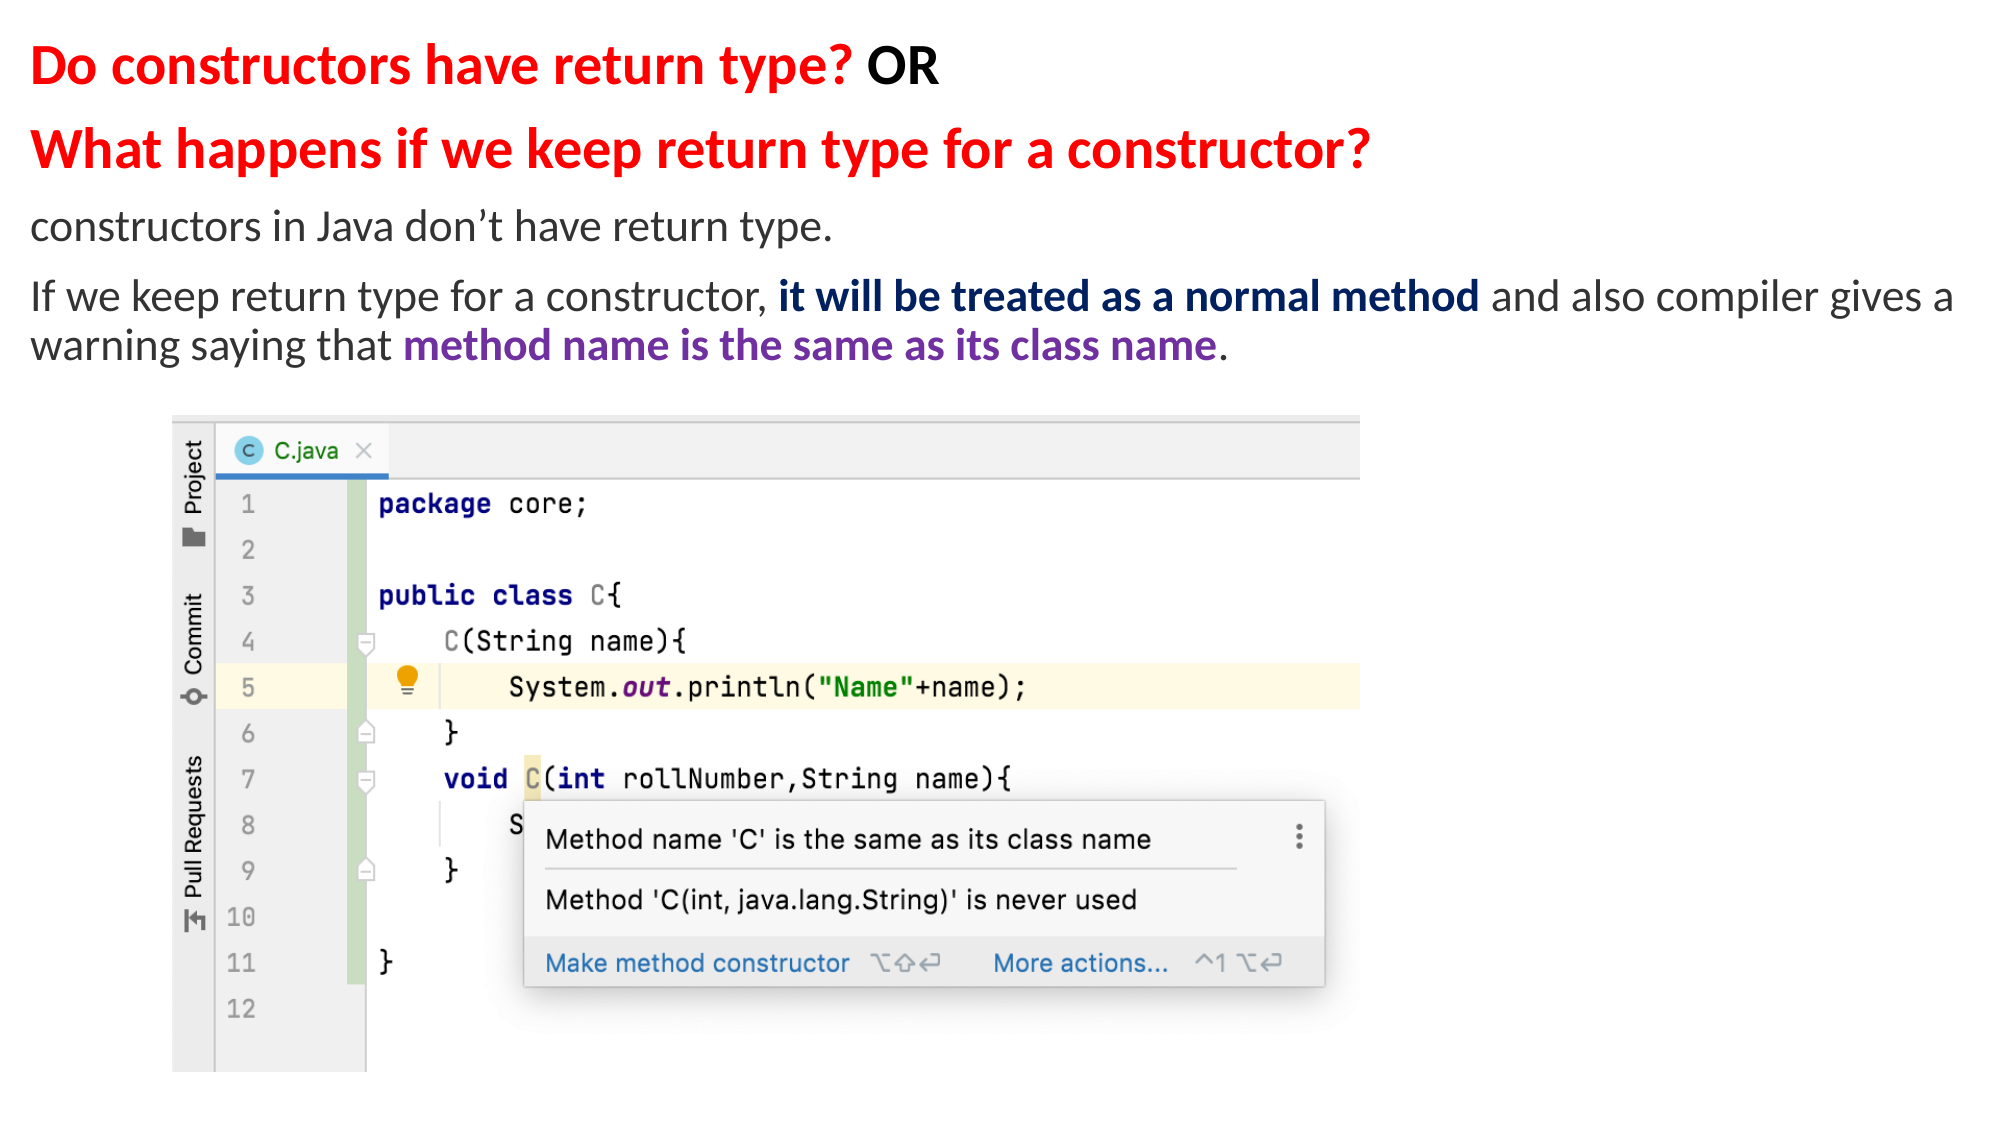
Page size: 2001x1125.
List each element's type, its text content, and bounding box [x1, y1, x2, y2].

list Do constructors have return type? OR What happens if we keep return type for a constructor? constructors in Java don’t have return type. If we keep return type for a constructor, it will be treated as a normal method and also compiler gives a warning saying that method name is the same as its class name. [15, 26, 1983, 1105]
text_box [529, 796, 1231, 868]
picture [172, 415, 1360, 1072]
